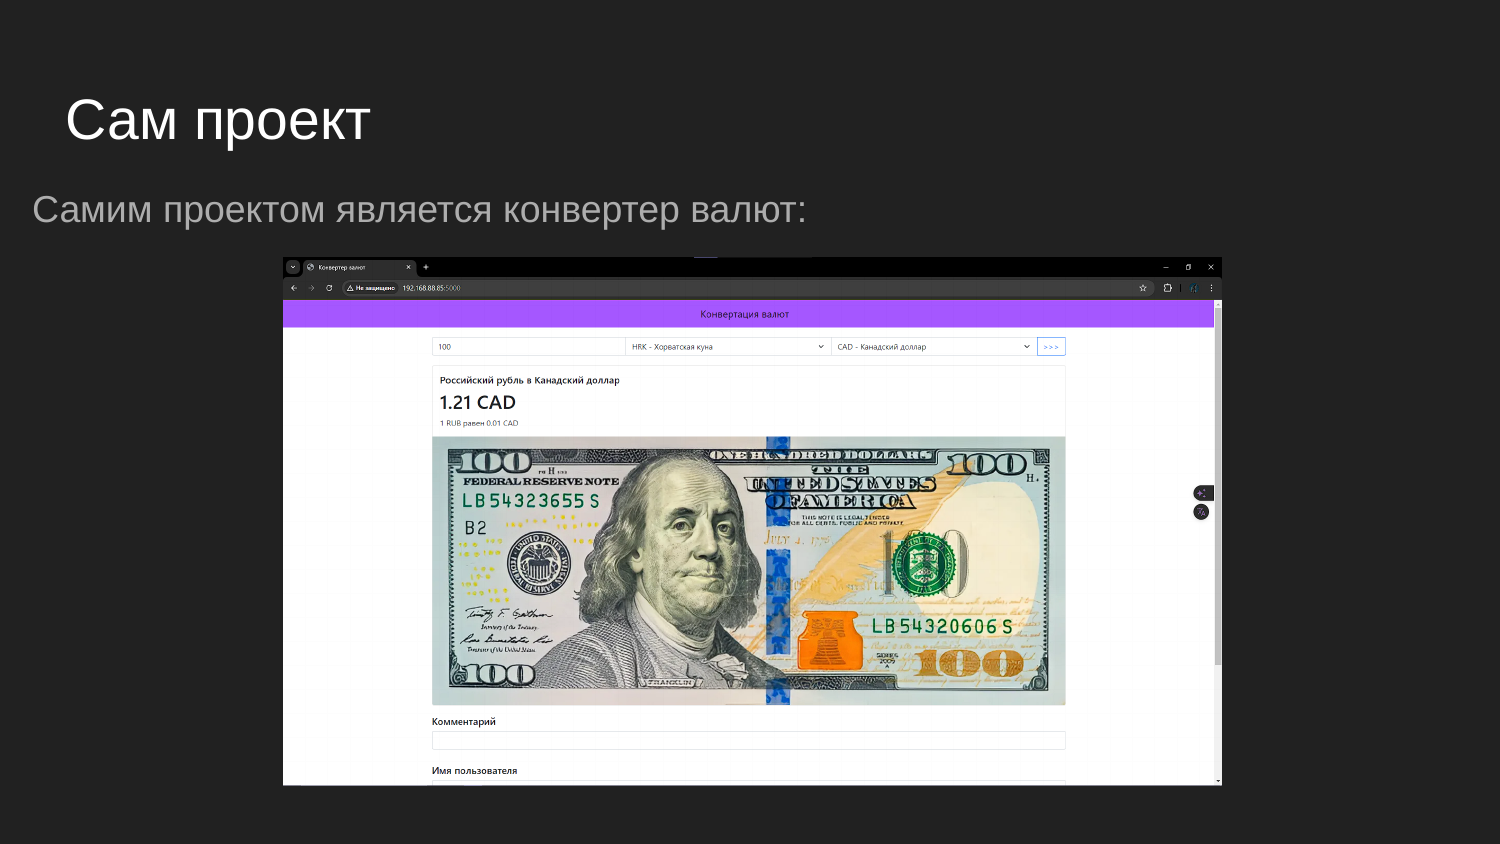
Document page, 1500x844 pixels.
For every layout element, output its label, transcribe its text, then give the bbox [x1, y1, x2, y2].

text_box Самим проектом является конвертер валют: [17, 166, 1488, 728]
picture [282, 257, 1222, 786]
text_box Сам проект [51, 72, 1449, 166]
